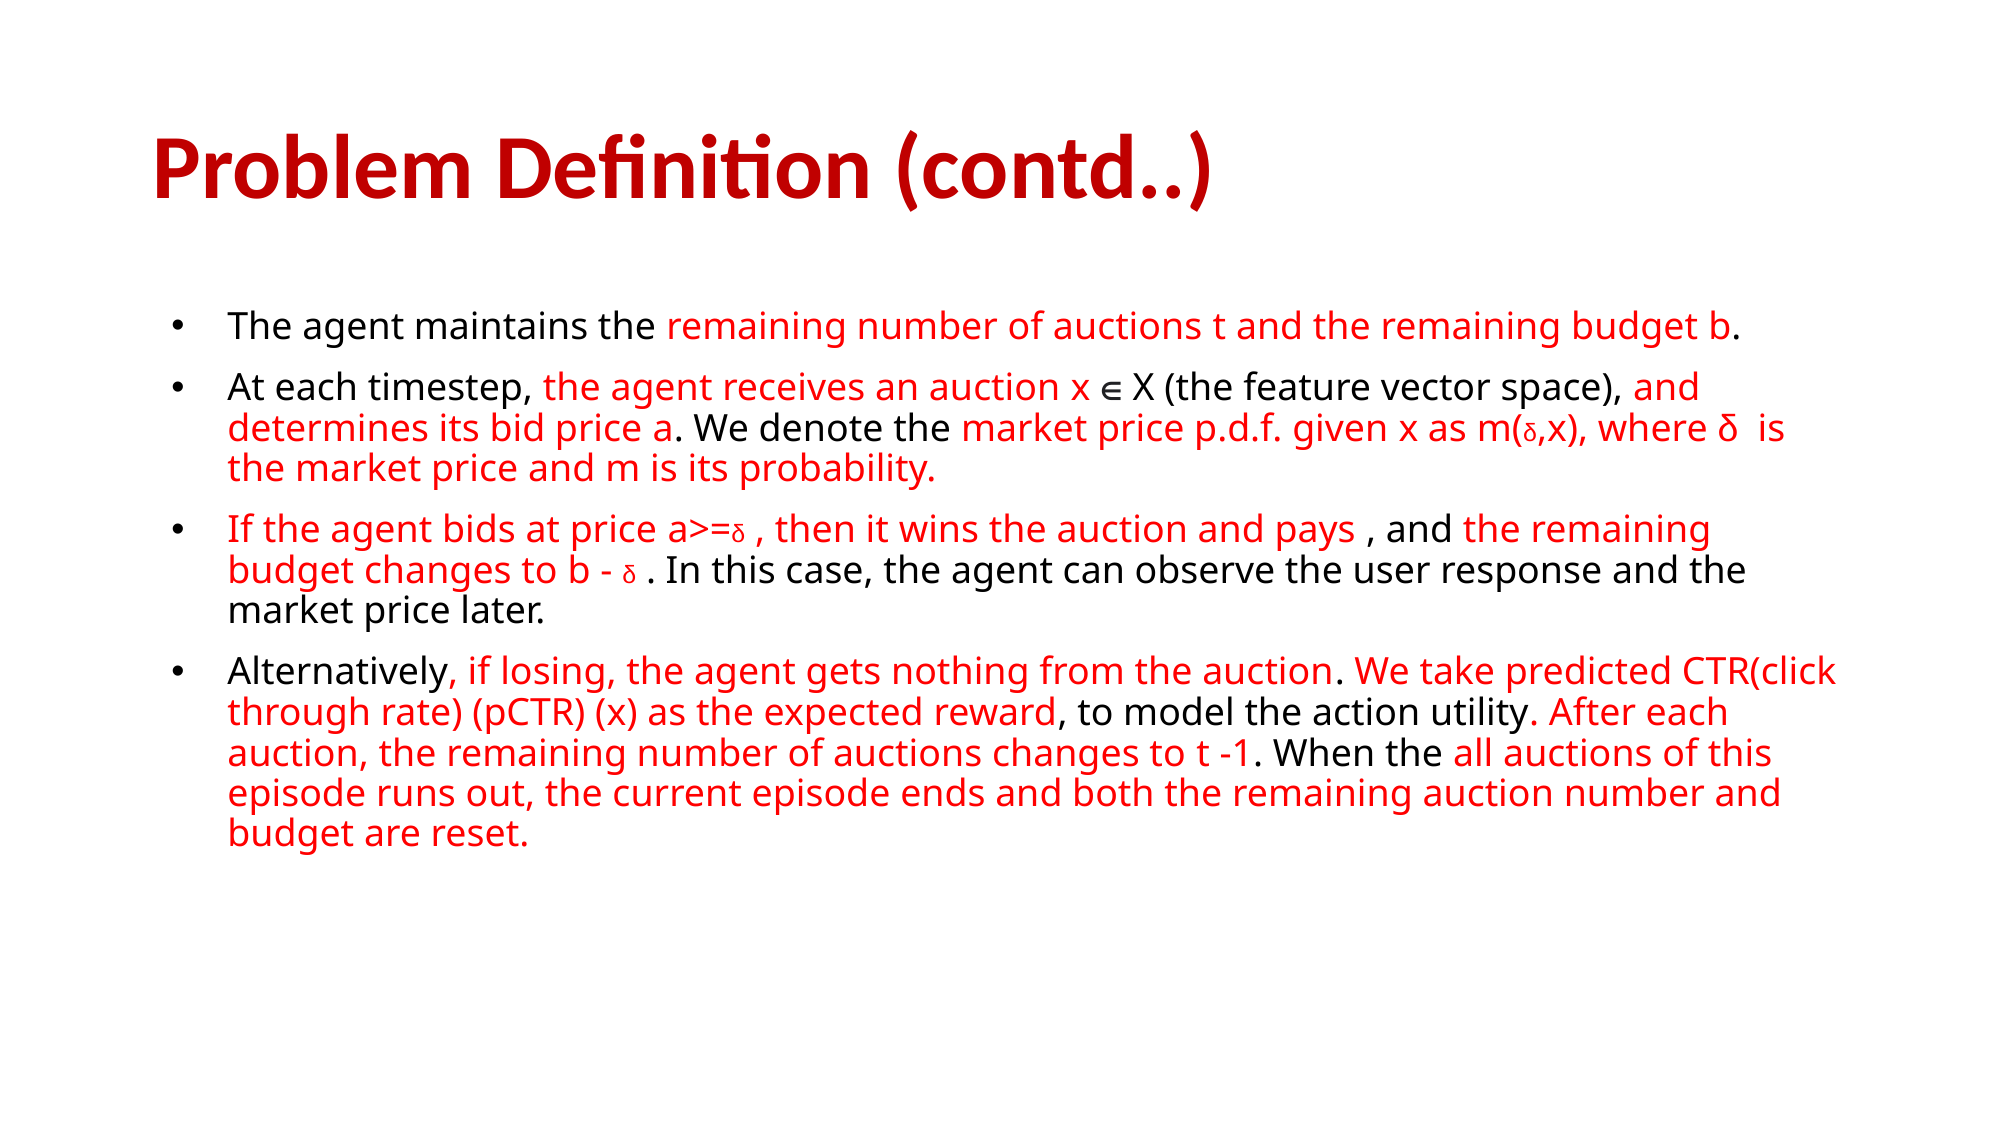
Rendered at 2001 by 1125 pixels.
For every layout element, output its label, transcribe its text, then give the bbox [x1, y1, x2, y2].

list The agent maintains the remaining number of auctions t and the remaining budget b. At each timestep, the agent receives an auction x ∈ X (the feature vector space), and determines its bid price a. We denote the market price p.d.f. given x as m(δ,x), where δ is the market price and m is its probability. If the agent bids at price a>=δ , then it wins the auction and pays , and the remaining budget changes to b - δ . In this case, the agent can observe the user response and the market price later. Alternatively, if losing, the agent gets nothing from the auction. We take predicted CTR(click through rate) (pCTR) (x) as the expected reward, to model the action utility. After each auction, the remaining number of auctions changes to t -1. When the all auctions of this episode runs out, the current episode ends and both the remaining auction number and budget are reset. [137, 299, 1863, 1014]
title Problem Definition (contd..) [137, 59, 1863, 278]
